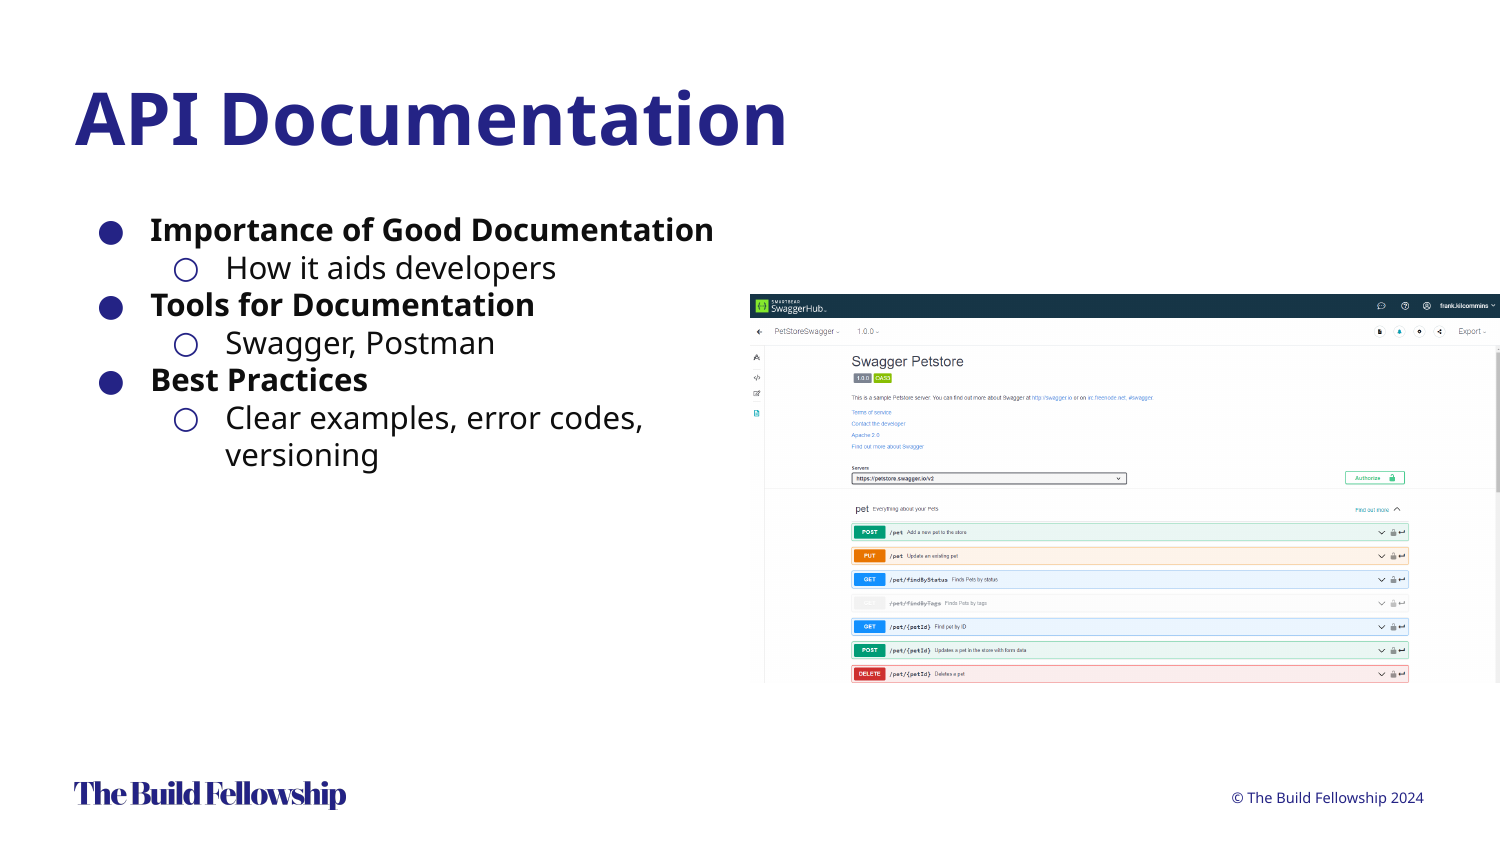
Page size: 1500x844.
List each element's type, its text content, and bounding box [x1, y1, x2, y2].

picture [749, 294, 1500, 683]
picture [74, 781, 346, 810]
list Importance of Good Documentation How it aids developers Tools for Documentation Swagger, Postman Best Practices Clear examples, error codes, versioning [75, 210, 743, 683]
title API Documentation [75, 72, 827, 246]
